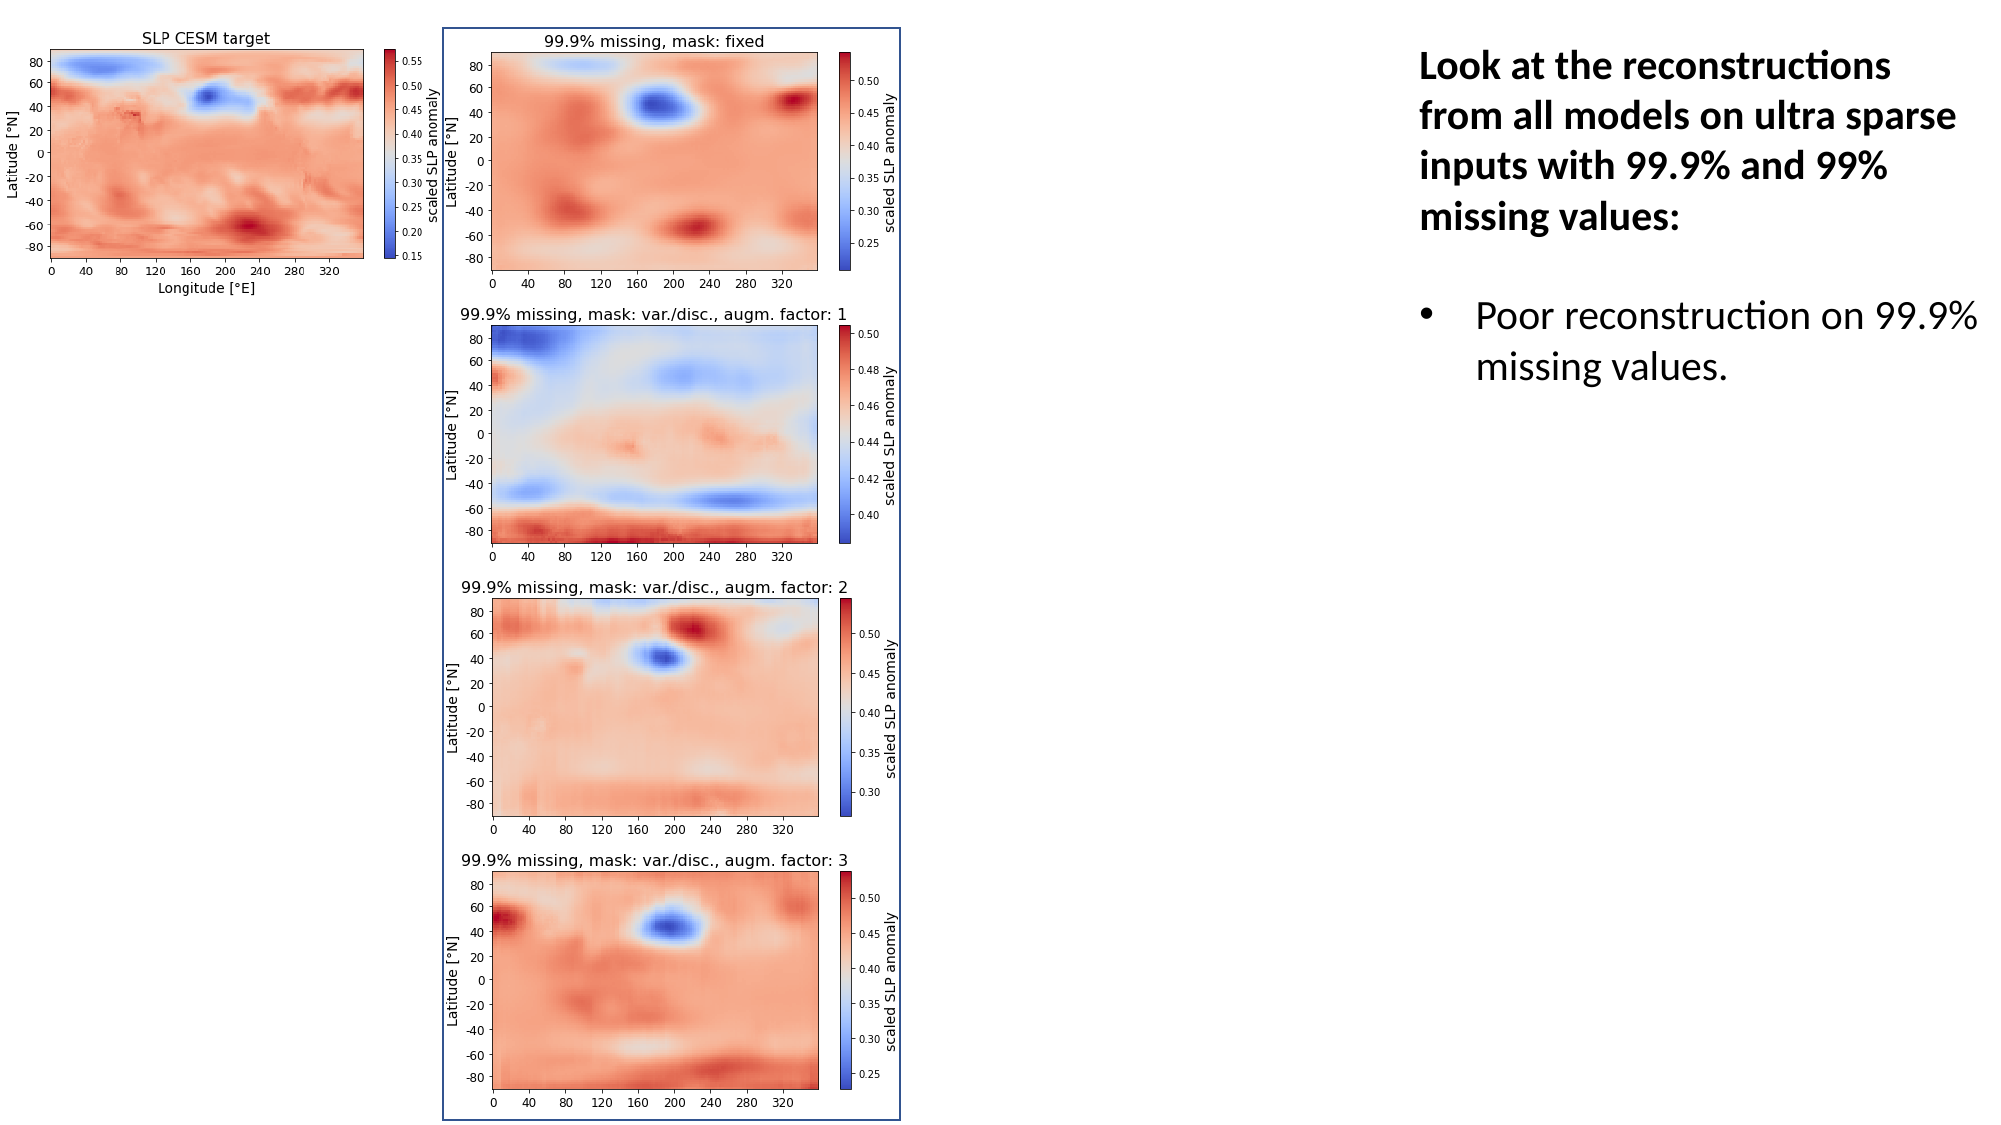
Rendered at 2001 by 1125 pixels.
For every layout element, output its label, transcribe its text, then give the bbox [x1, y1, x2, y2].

text_box [442, 565, 901, 576]
text_box Look at the reconstructions from all models on ultra sparse inputs with 99.9% and 99% missing values: Poor reconstruction on 99.9% missing values. [1404, 30, 2000, 396]
text_box [442, 1111, 901, 1121]
picture [0, 28, 901, 565]
picture [442, 576, 901, 1111]
